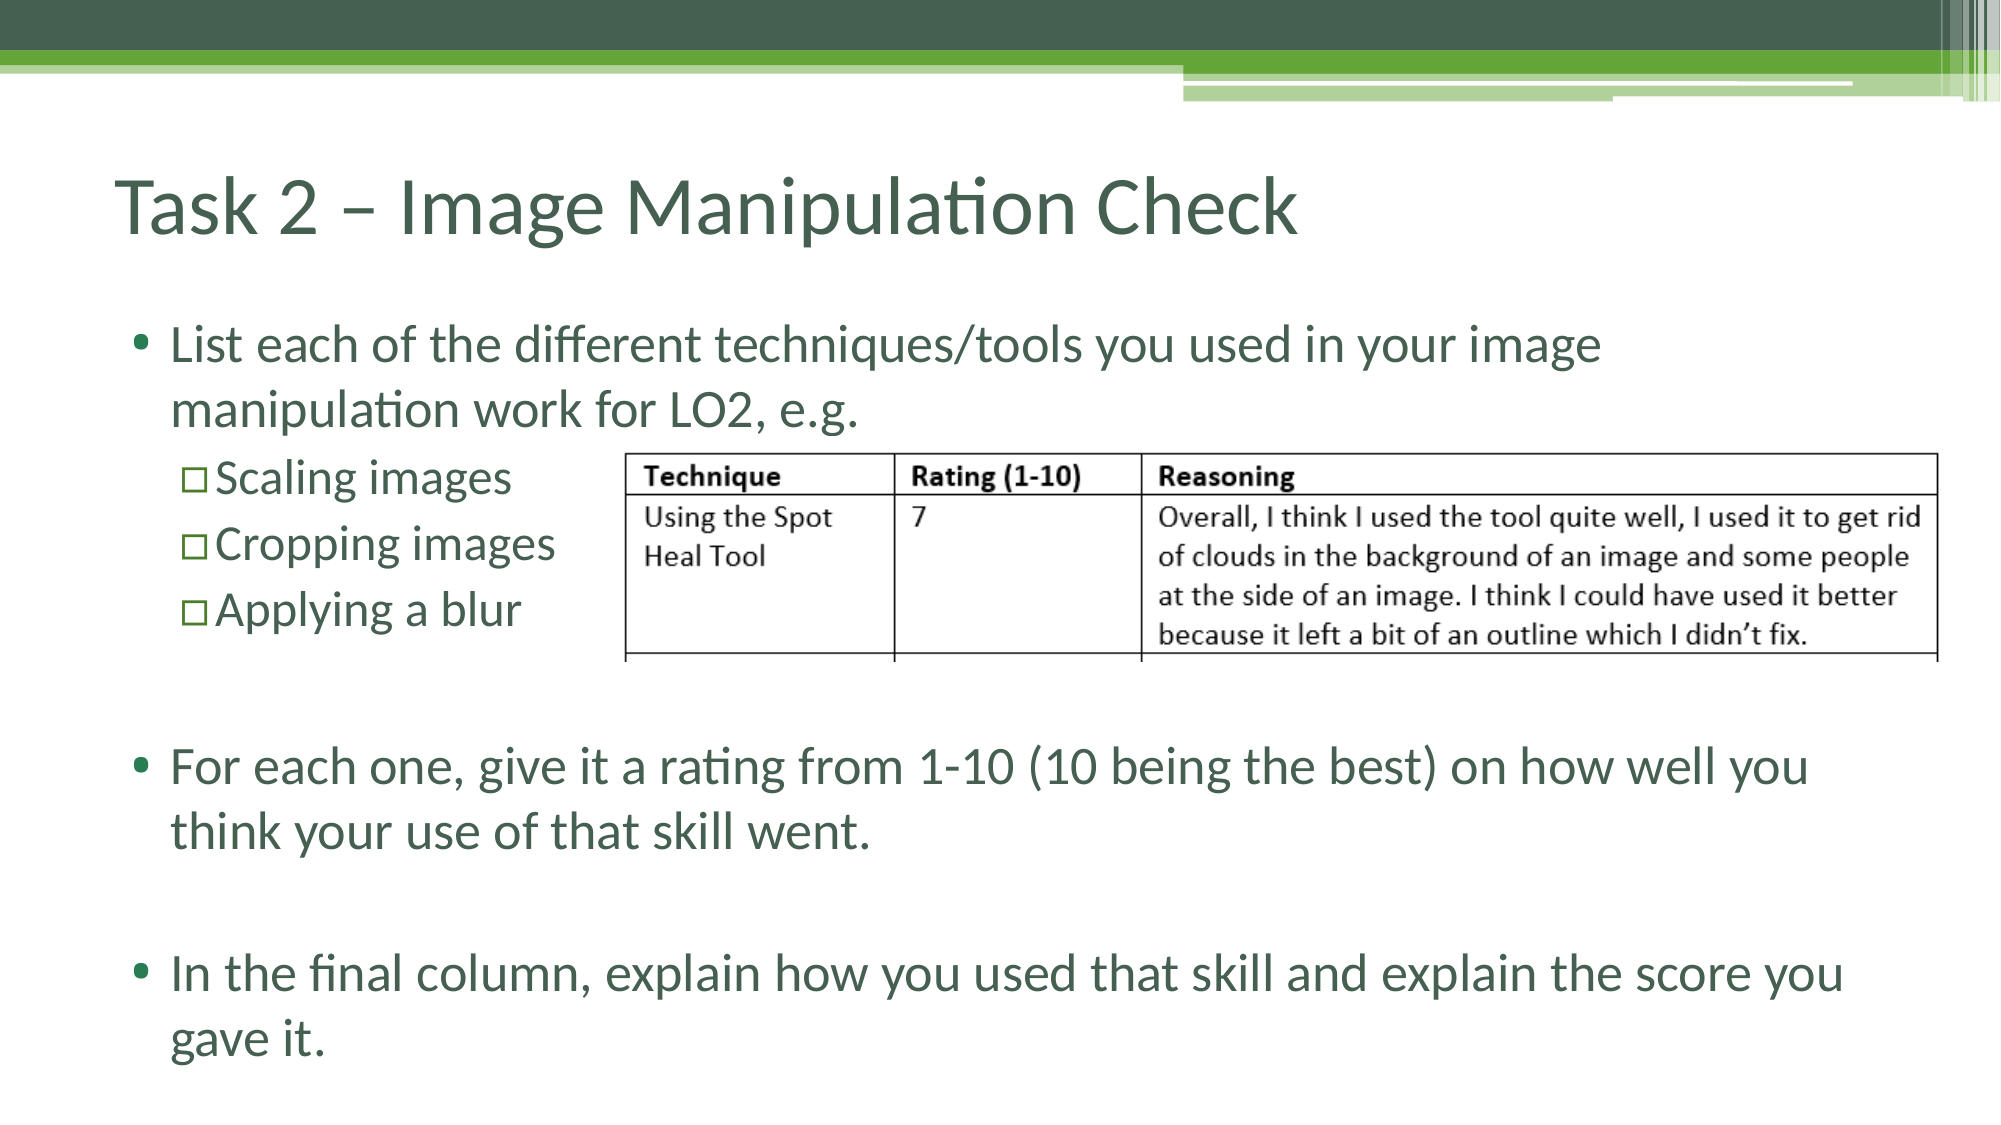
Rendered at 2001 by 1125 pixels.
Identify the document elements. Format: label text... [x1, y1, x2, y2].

list List each of the different techniques/tools you used in your image manipulation work for LO2, e.g. Scaling images Cropping images Applying a blur For each one, give it a rating from 1-10 (10 being the best) on how well you think your use of that skill went. In the final column, explain how you used that skill and explain the score you gave it. [99, 301, 1900, 1079]
title Task 2 – Image Manipulation Check [99, 140, 1900, 263]
picture [608, 436, 1948, 662]
